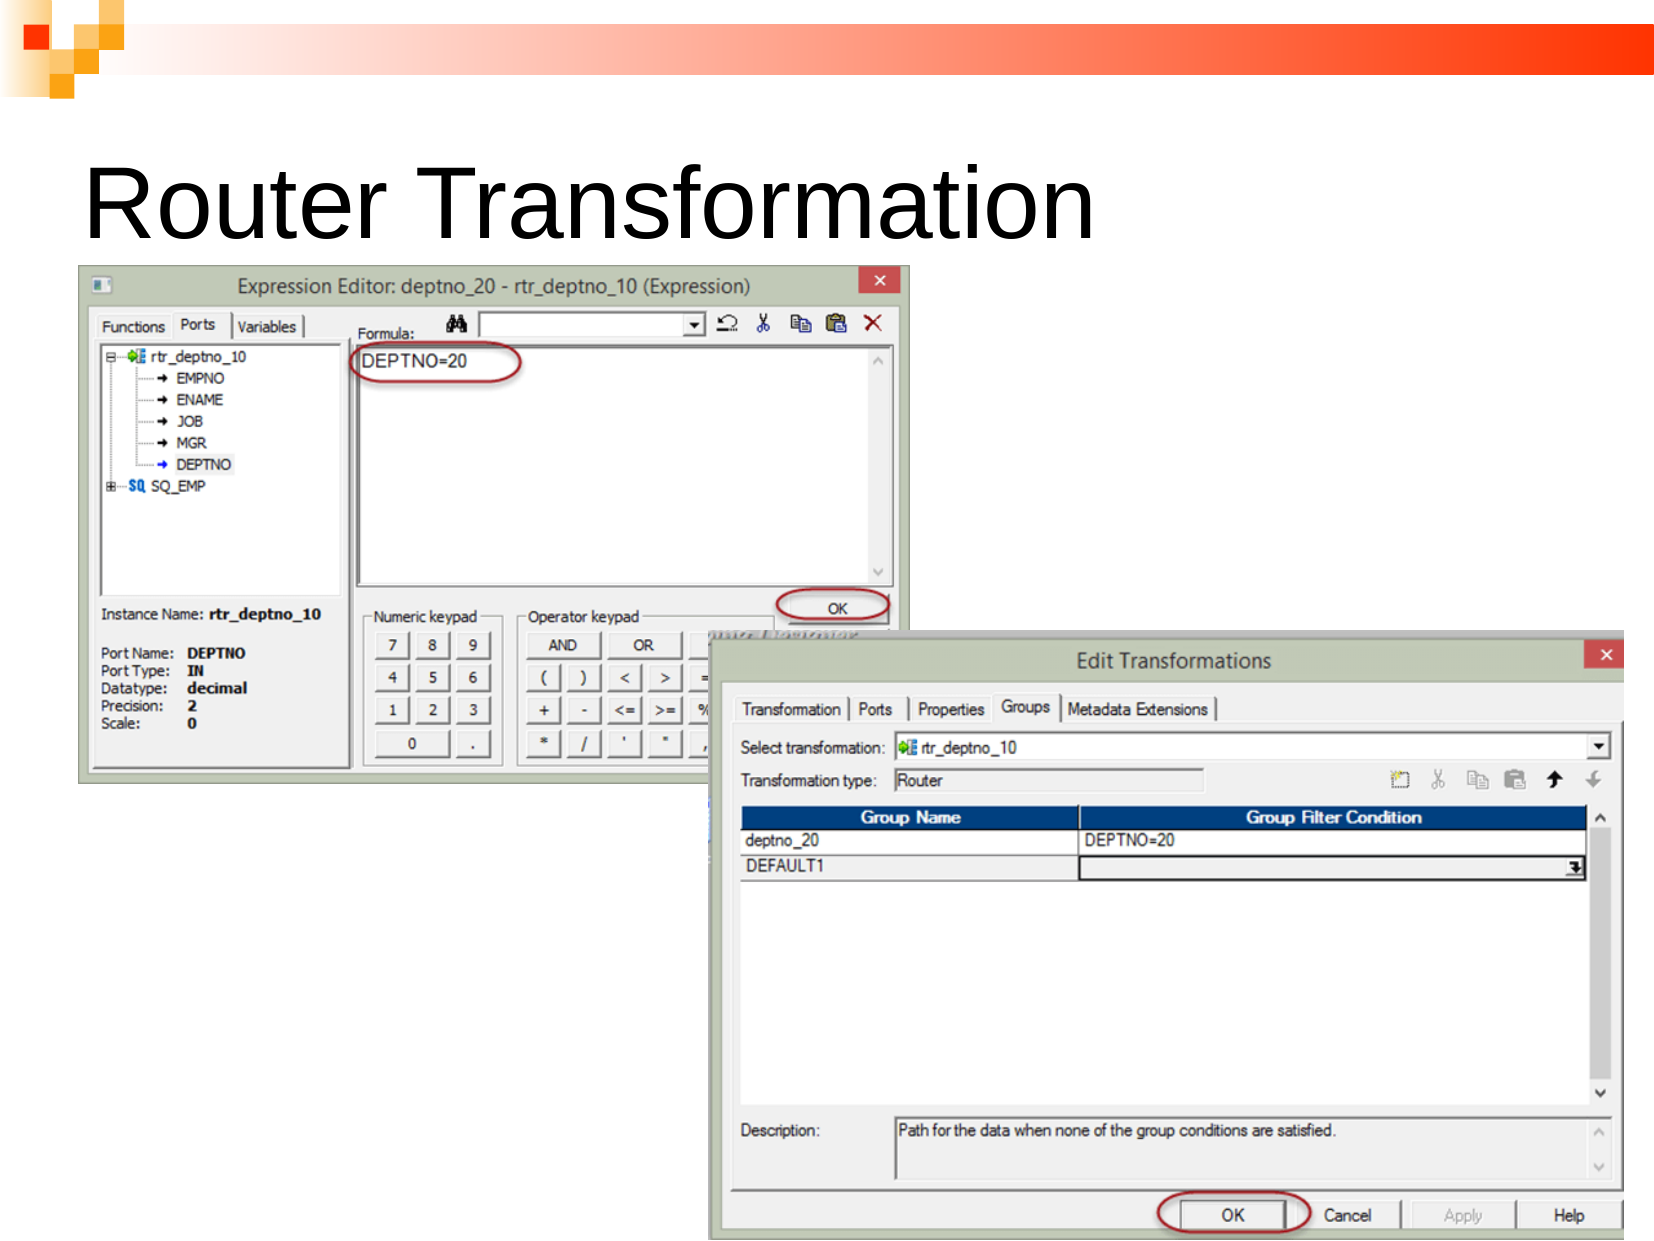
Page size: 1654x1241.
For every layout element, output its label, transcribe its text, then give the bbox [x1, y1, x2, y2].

picture [78, 265, 1624, 1241]
title Router Transformation [82, 82, 1571, 331]
